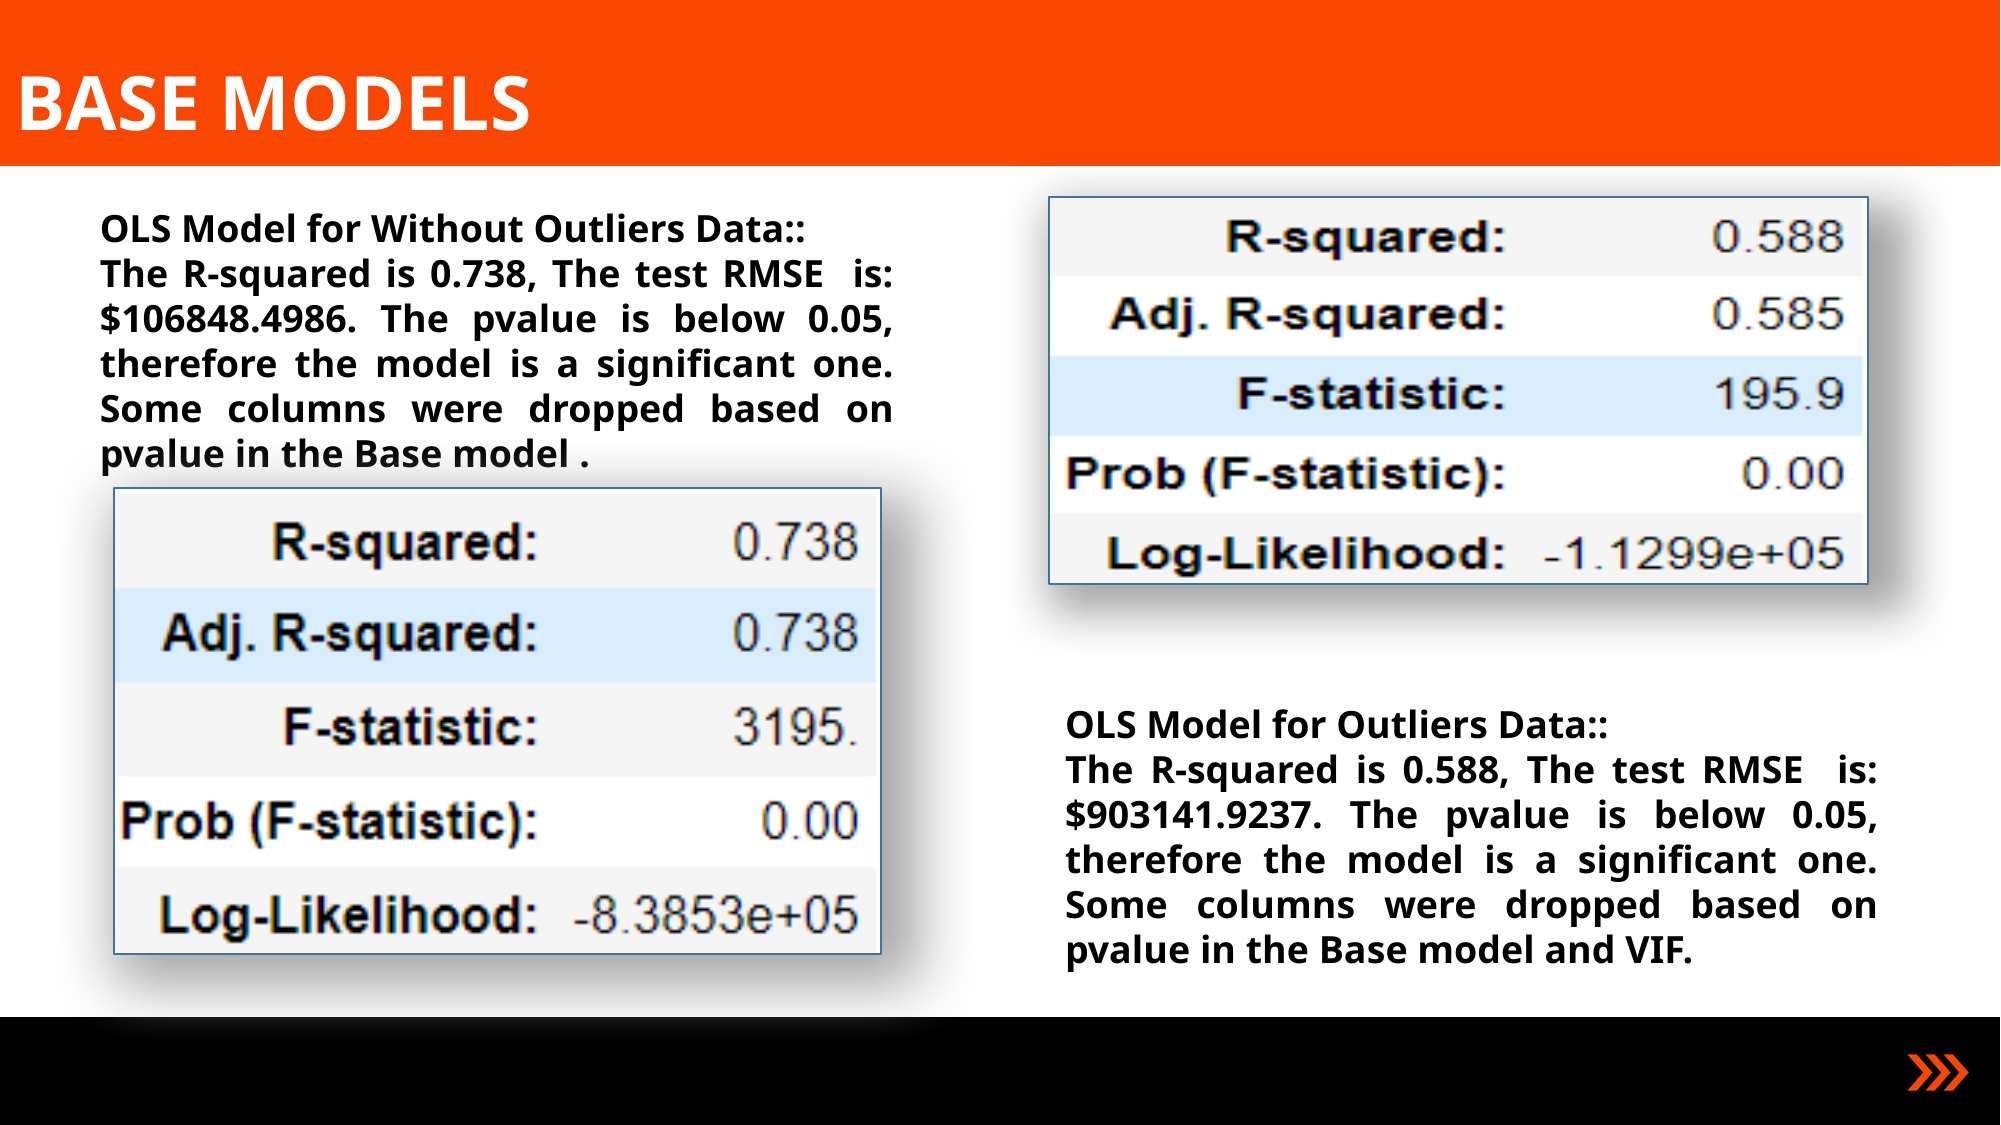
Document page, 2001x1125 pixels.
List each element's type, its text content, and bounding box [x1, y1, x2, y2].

text_box OLS Model for Without Outliers Data:: The R-squared is 0.738, The test RMSE is: $106848.4986. The pvalue is below 0.05, therefore the model is a significant one. Some columns were dropped based on pvalue in the Base model . [85, 197, 910, 483]
text_box OLS Model for Outliers Data:: The R-squared is 0.588, The test RMSE is: $903141.9237. The pvalue is below 0.05, therefore the model is a significant one. Some columns were dropped based on pvalue in the Base model and VIF. [1050, 693, 1894, 979]
title BASE MODELS [0, 0, 1863, 216]
picture [115, 489, 880, 954]
picture [1050, 197, 1867, 583]
